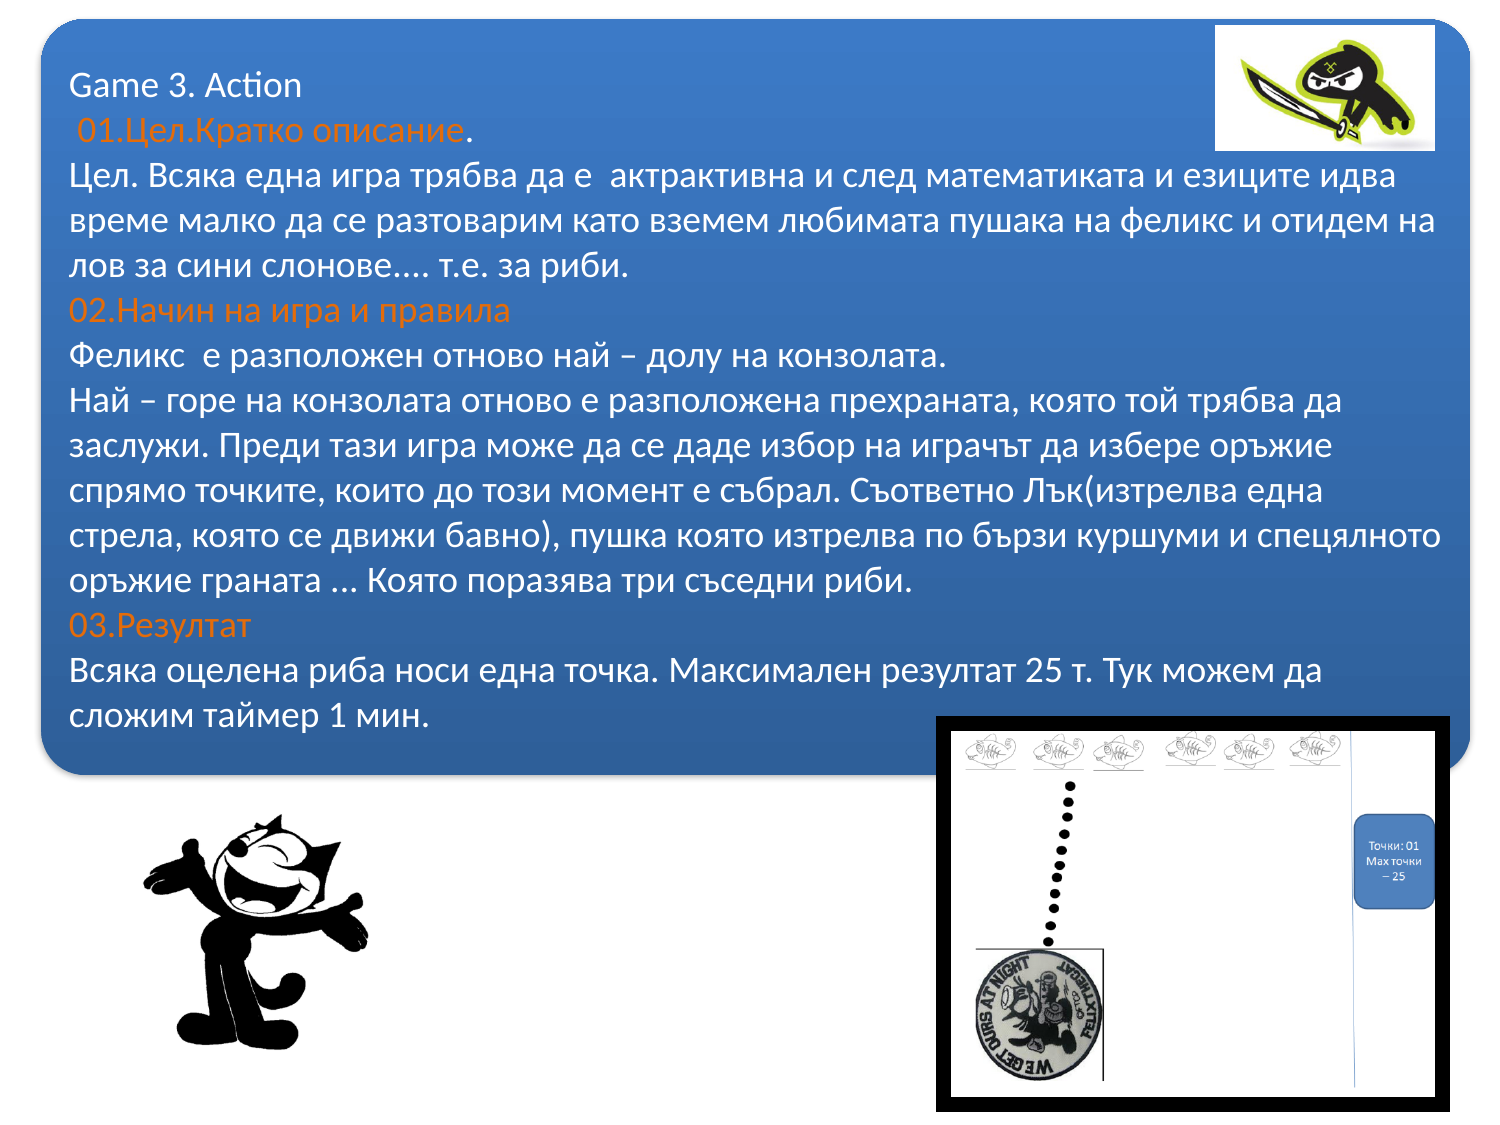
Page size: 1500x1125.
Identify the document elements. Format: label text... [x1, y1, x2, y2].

picture [950, 730, 1436, 1098]
picture [140, 788, 379, 1059]
picture [1215, 25, 1436, 152]
text_box Game 3. Action 01.Цел.Кратко описание. Цел. Всяка една игра трябва да е актрактивна и след математиката и езиците идва време малко да се разтоварим като вземем любимата пушака на феликс и отидем на лов за сини слонове.... т.е. за риби. 02.Начин на игра и правила Феликс е разположен отново най – долу на конзолата. Най – горе на конзолата отново е разположена прехраната, която той трябва да заслужи. Преди тази игра може да се даде избор на играчът да избере оръжие спрямо точките, които до този момент е събрал. Съответно Лък(изтрелва една стрела, която се движи бавно), пушка която изтрелва по бързи куршуми и спецялното оръжие граната ... Която поразява три съседни риби. 03.Резултат Всяка оцелена риба носи една точка. Максимален резултат 25 т. Тук можем да сложим таймер 1 мин. [41, 19, 1471, 776]
